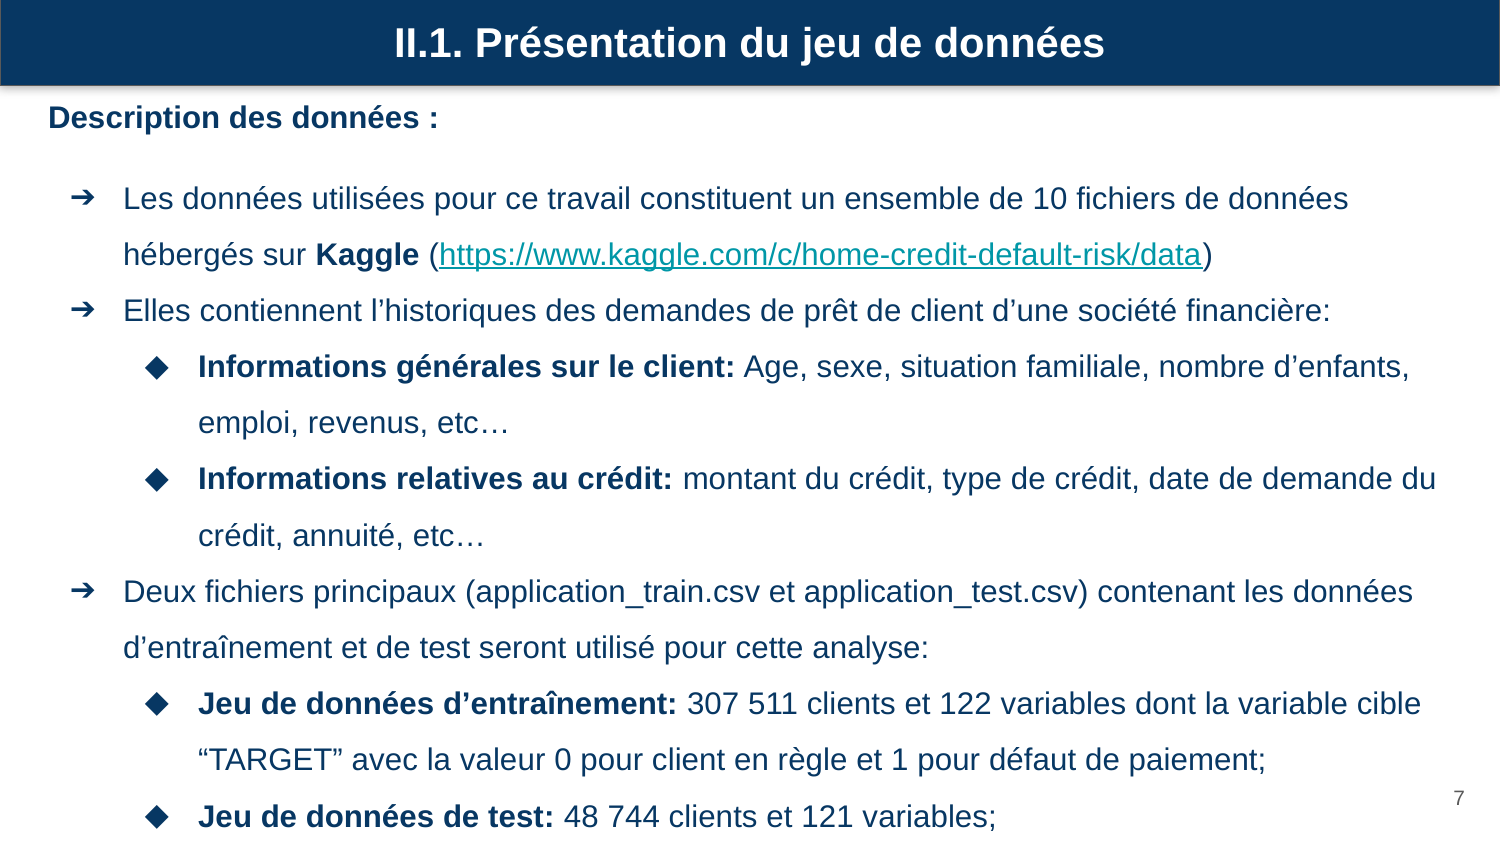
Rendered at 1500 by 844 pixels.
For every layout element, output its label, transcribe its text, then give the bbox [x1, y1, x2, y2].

text_box II.1. Présentation du jeu de données [0, 0, 1500, 86]
text_box Les données utilisées pour ce travail constituent un ensemble de 10 fichiers de données hébergés sur Kaggle (https://www.kaggle.com/c/home-credit-default-risk/data) Elles contiennent l’historiques des demandes de prêt de client d’une société financière: Informations générales sur le client: Age, sexe, situation familiale, nombre d’enfants, emploi, revenus, etc… Informations relatives au crédit: montant du crédit, type de crédit, date de demande du crédit, annuité, etc… Deux fichiers principaux (application_train.csv et application_test.csv) contenant les données d’entraînement et de test seront utilisé pour cette analyse: Jeu de données d’entraînement: 307 511 clients et 122 variables dont la variable cible “TARGET” avec la valeur 0 pour client en règle et 1 pour défaut de paiement; Jeu de données de test: 48 744 clients et 121 variables; [33, 144, 1482, 830]
text_box Description des données : [33, 81, 1482, 144]
